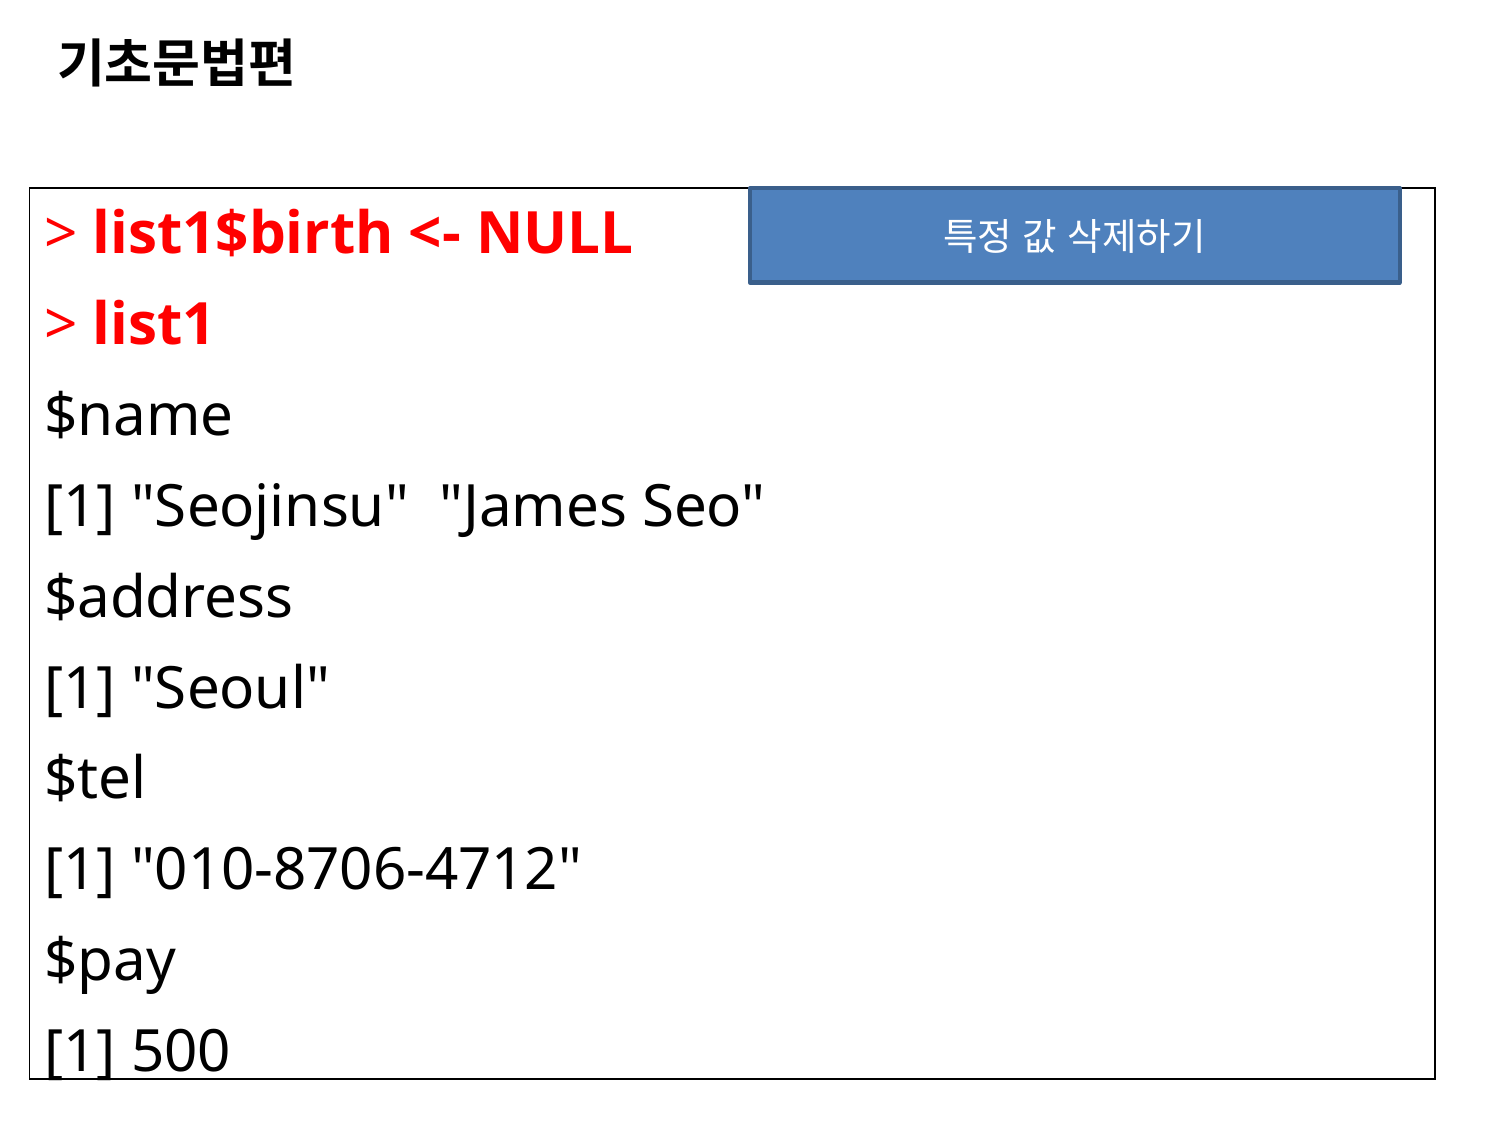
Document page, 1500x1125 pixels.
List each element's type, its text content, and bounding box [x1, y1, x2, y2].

text_box 특정 값 삭제하기 [748, 186, 1402, 285]
text_box > list1$birth <- NULL > list1 $name [1] "Seojinsu" "James Seo" $address [1] "Seoul" $tel [1] "010-8706-4712" $pay [1] 500 [29, 188, 1436, 1080]
text_box 기초문법편 [42, 23, 312, 101]
